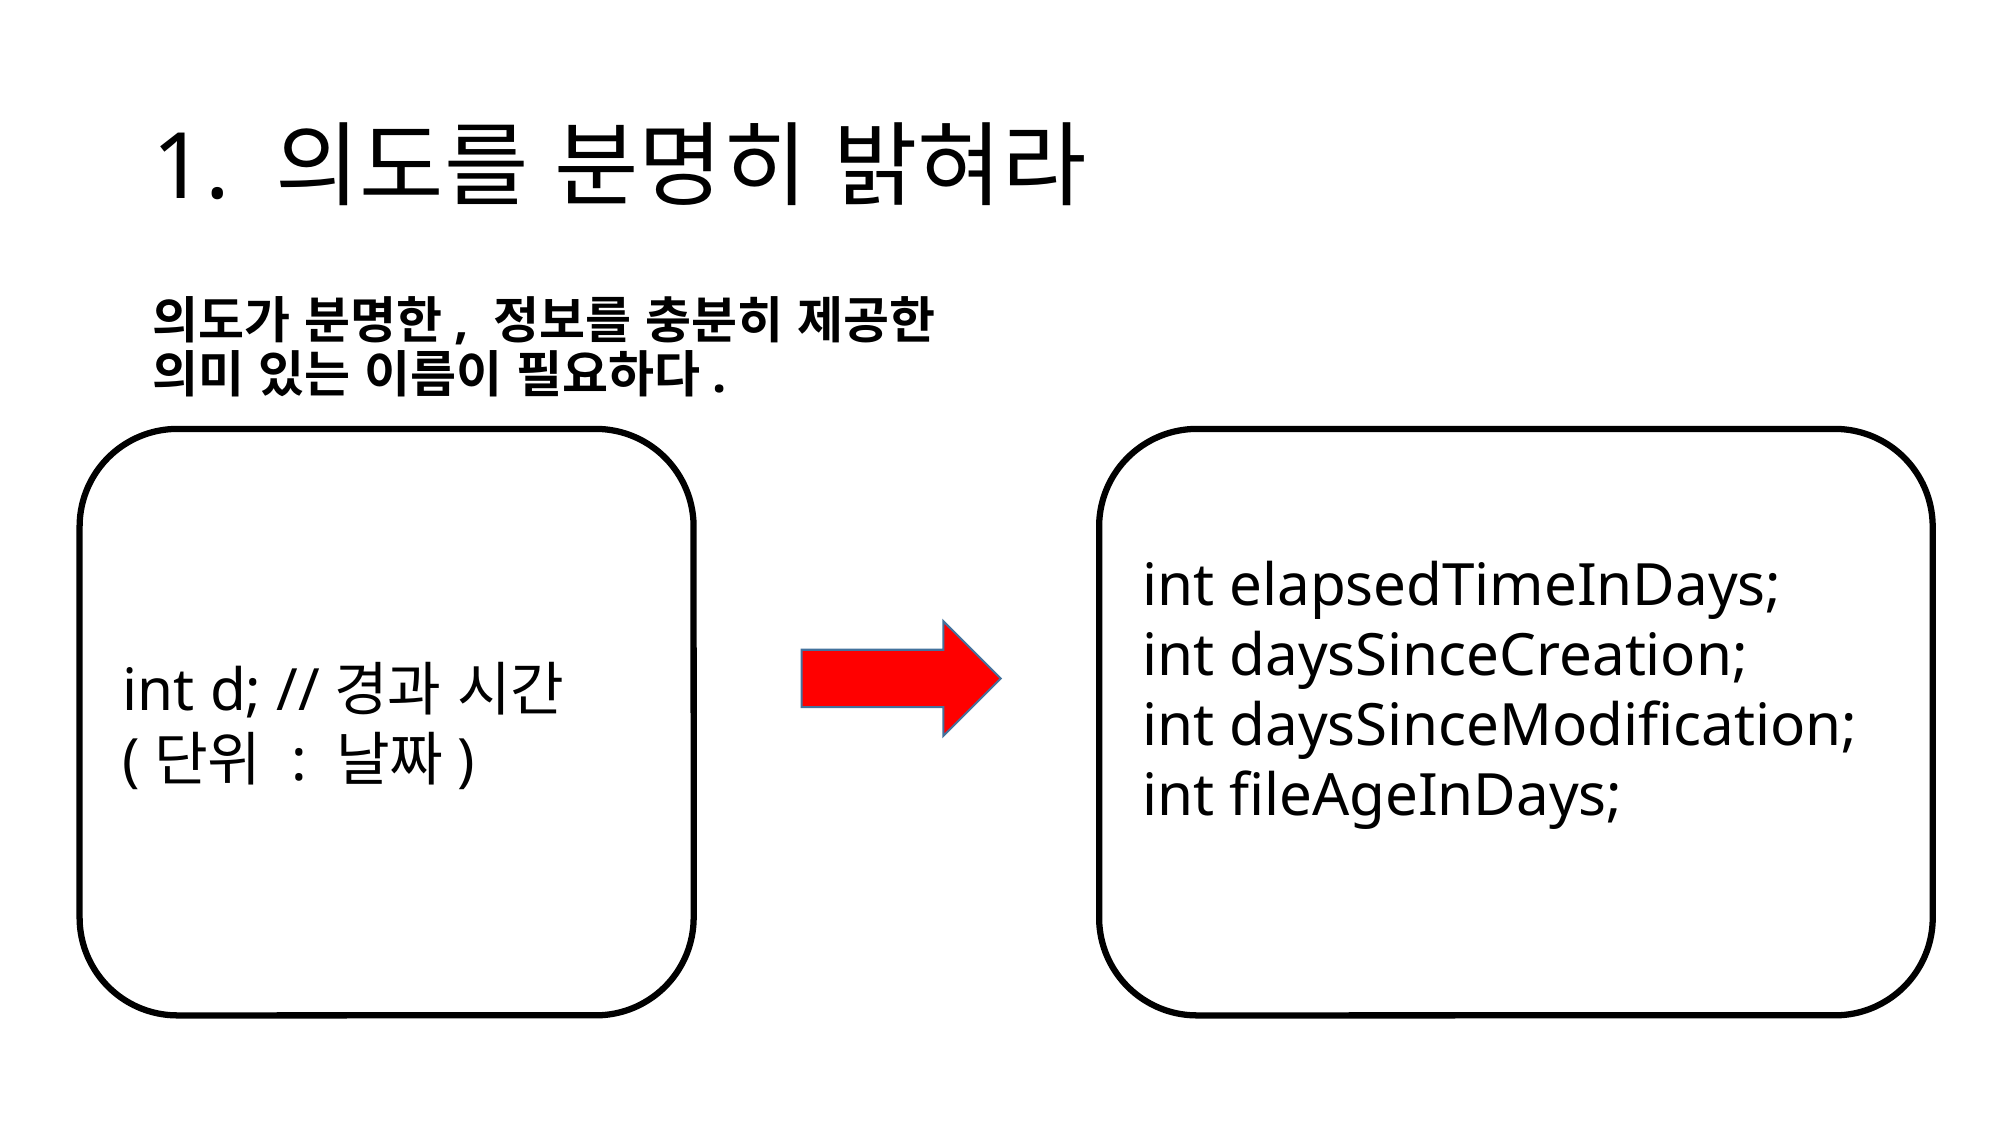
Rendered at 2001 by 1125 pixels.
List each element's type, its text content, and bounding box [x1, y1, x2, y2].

title 1. 의도를 분명히 밝혀라 [137, 59, 1863, 278]
list 의도가 분명한, 정보를 충분히 제공한 의미 있는 이름이 필요하다. [137, 275, 634, 411]
text_box int d; //경과 시간(단위 : 날짜) [78, 427, 695, 1017]
text_box int elapsedTimeInDays; int daysSinceCreation; int daysSinceModification; int fileAgeInDays; [1098, 427, 1934, 1017]
list [634, 168, 1481, 773]
text_box [800, 618, 1003, 739]
